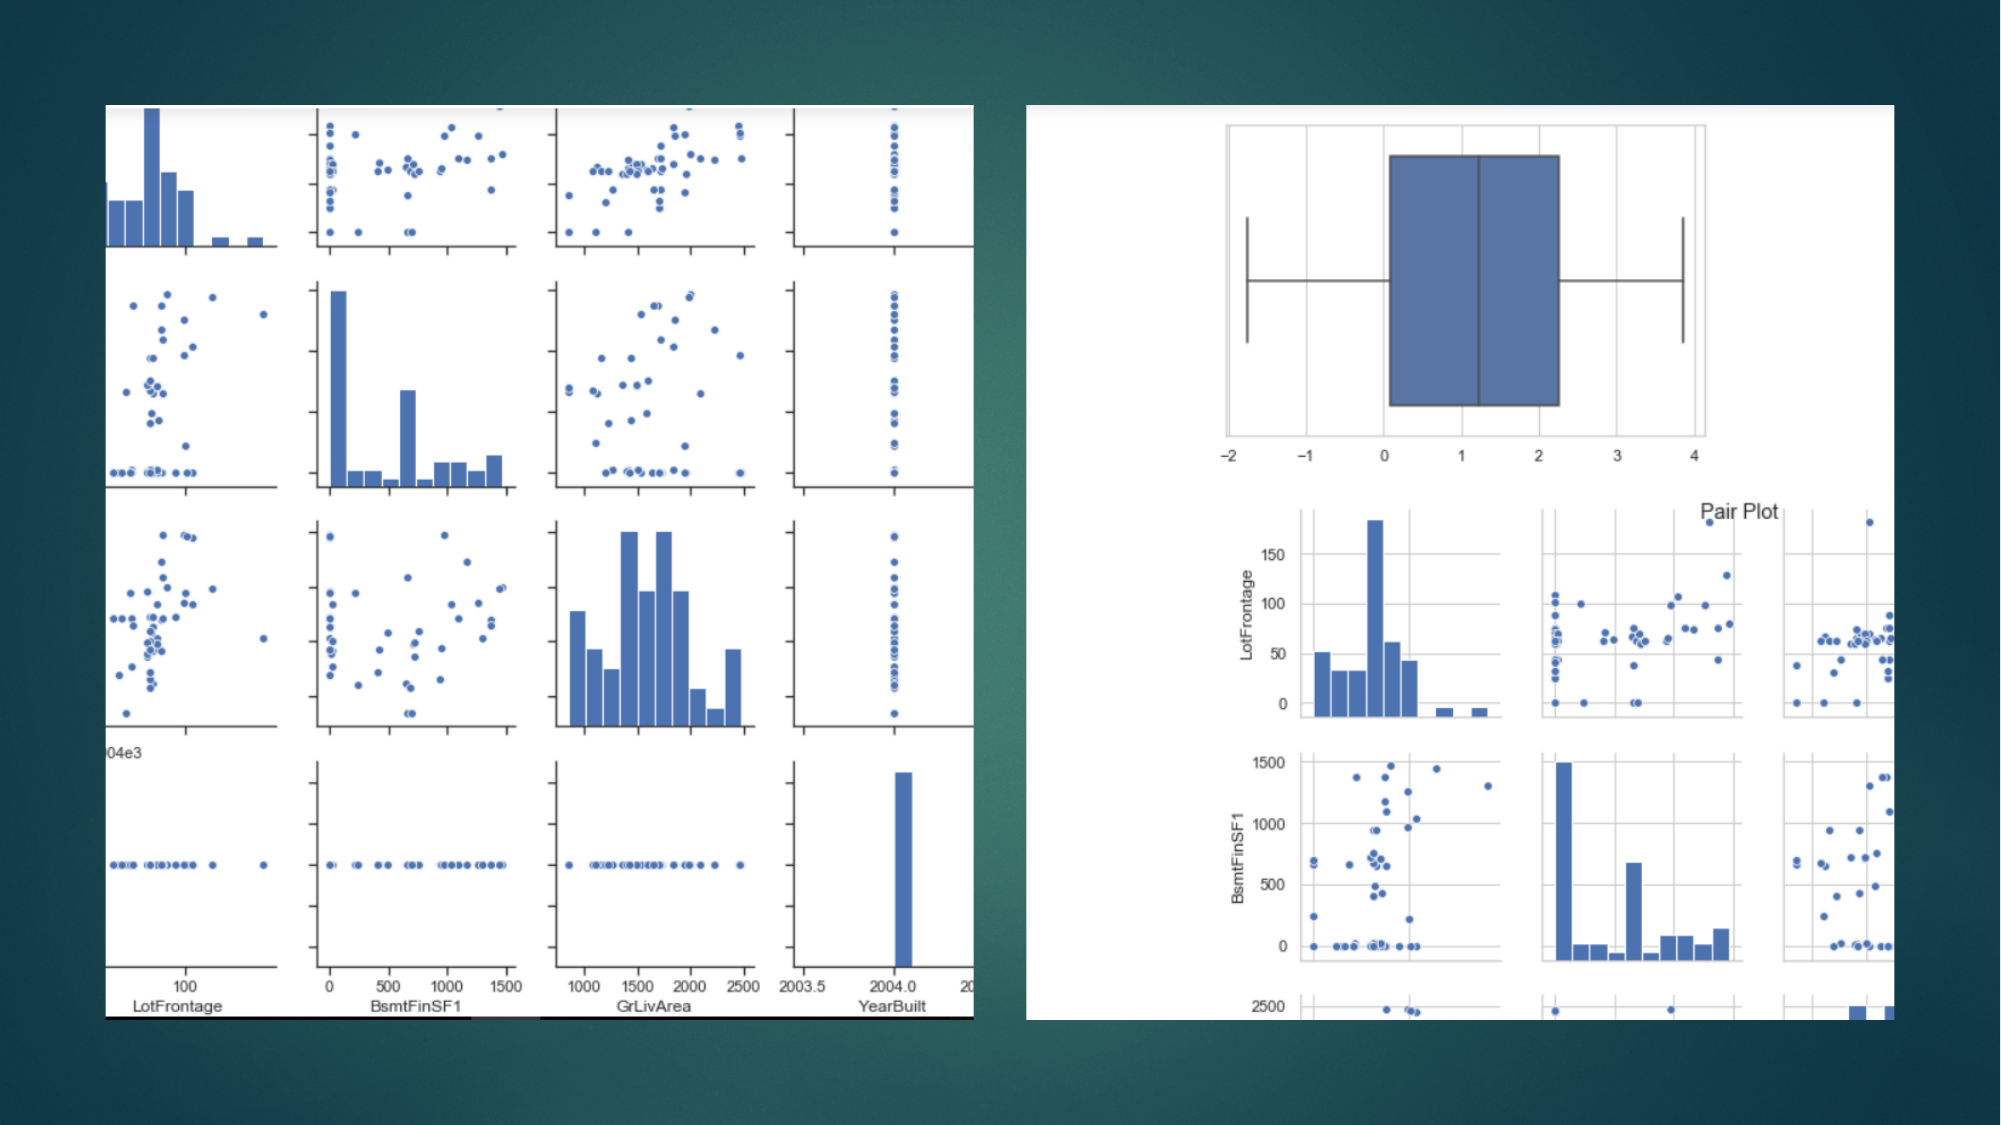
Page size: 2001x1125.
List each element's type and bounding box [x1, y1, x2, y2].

picture [105, 105, 974, 1020]
text_box [0, 0, 2000, 1125]
picture [1026, 105, 1895, 1020]
